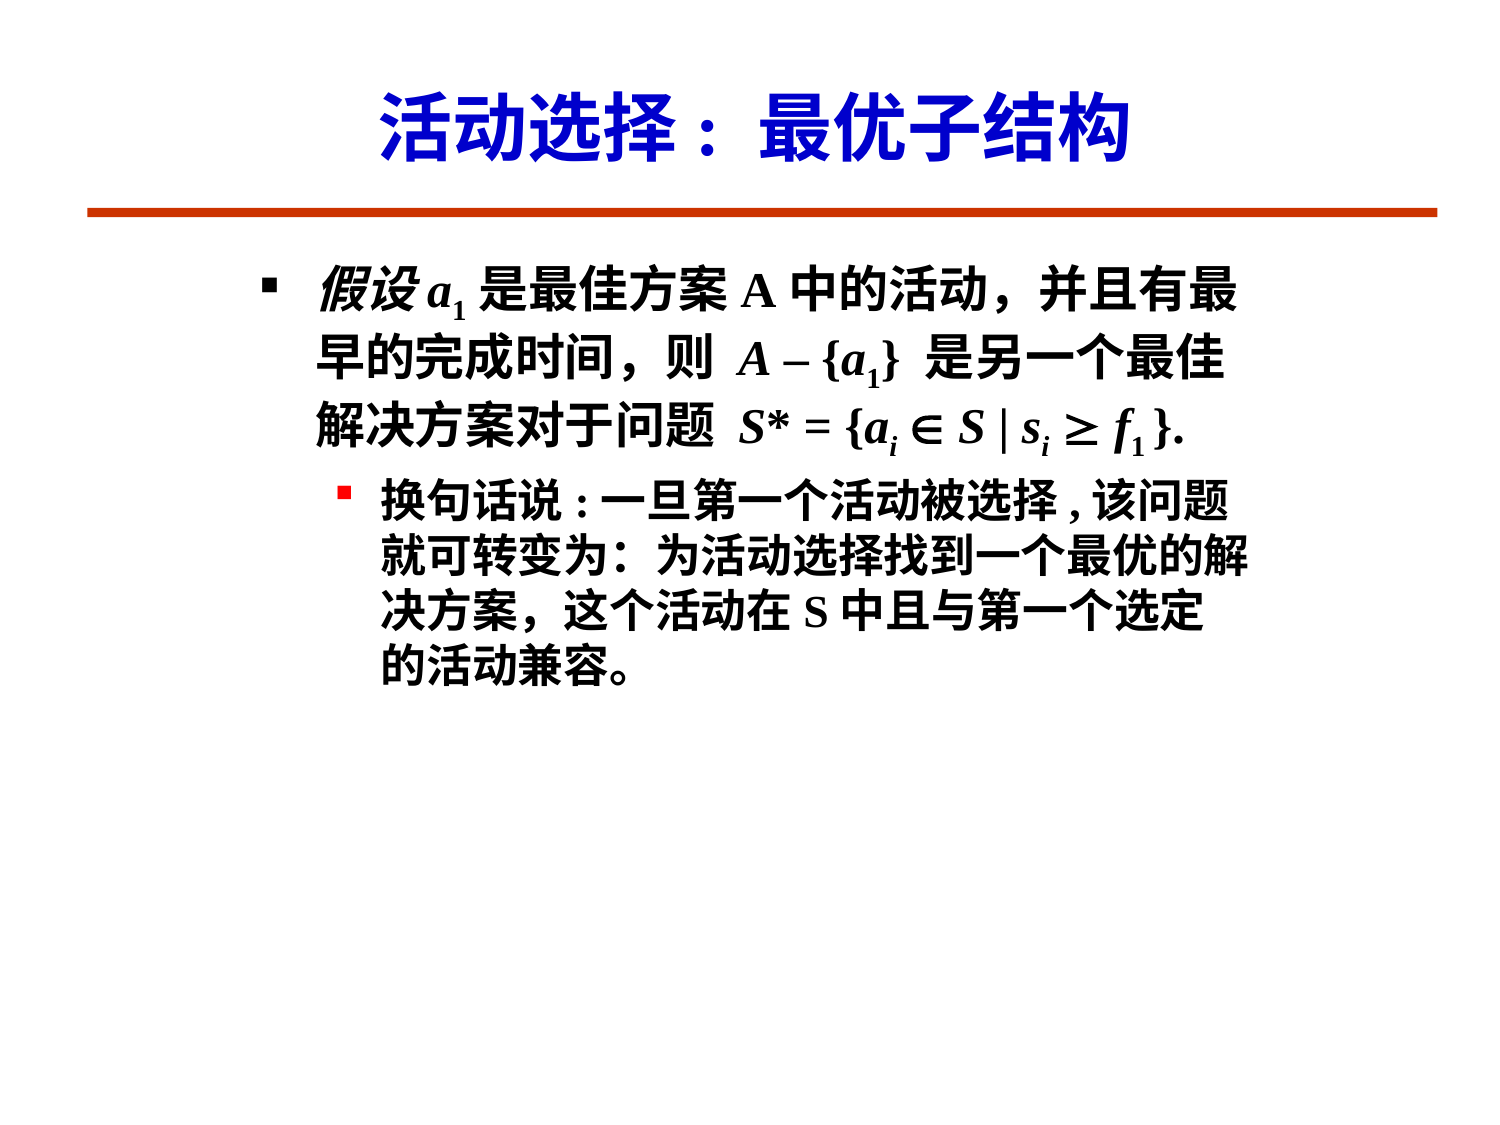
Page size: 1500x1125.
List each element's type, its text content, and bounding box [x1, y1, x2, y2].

title 活动选择: 最优子结构 [243, 50, 1266, 200]
list 假设a1是最佳方案A中的活动，并且有最早的完成时间，则 A – {a1} 是另一个最佳解决方案对于问题 S* = {ai  S | si  f1 }. 换句话说:一旦第一个活动被选择,该问题就可转变为：为活动选择找到一个最优的解决方案，这个活动在S中且与第一个选定的活动兼容。 [243, 249, 1266, 1000]
